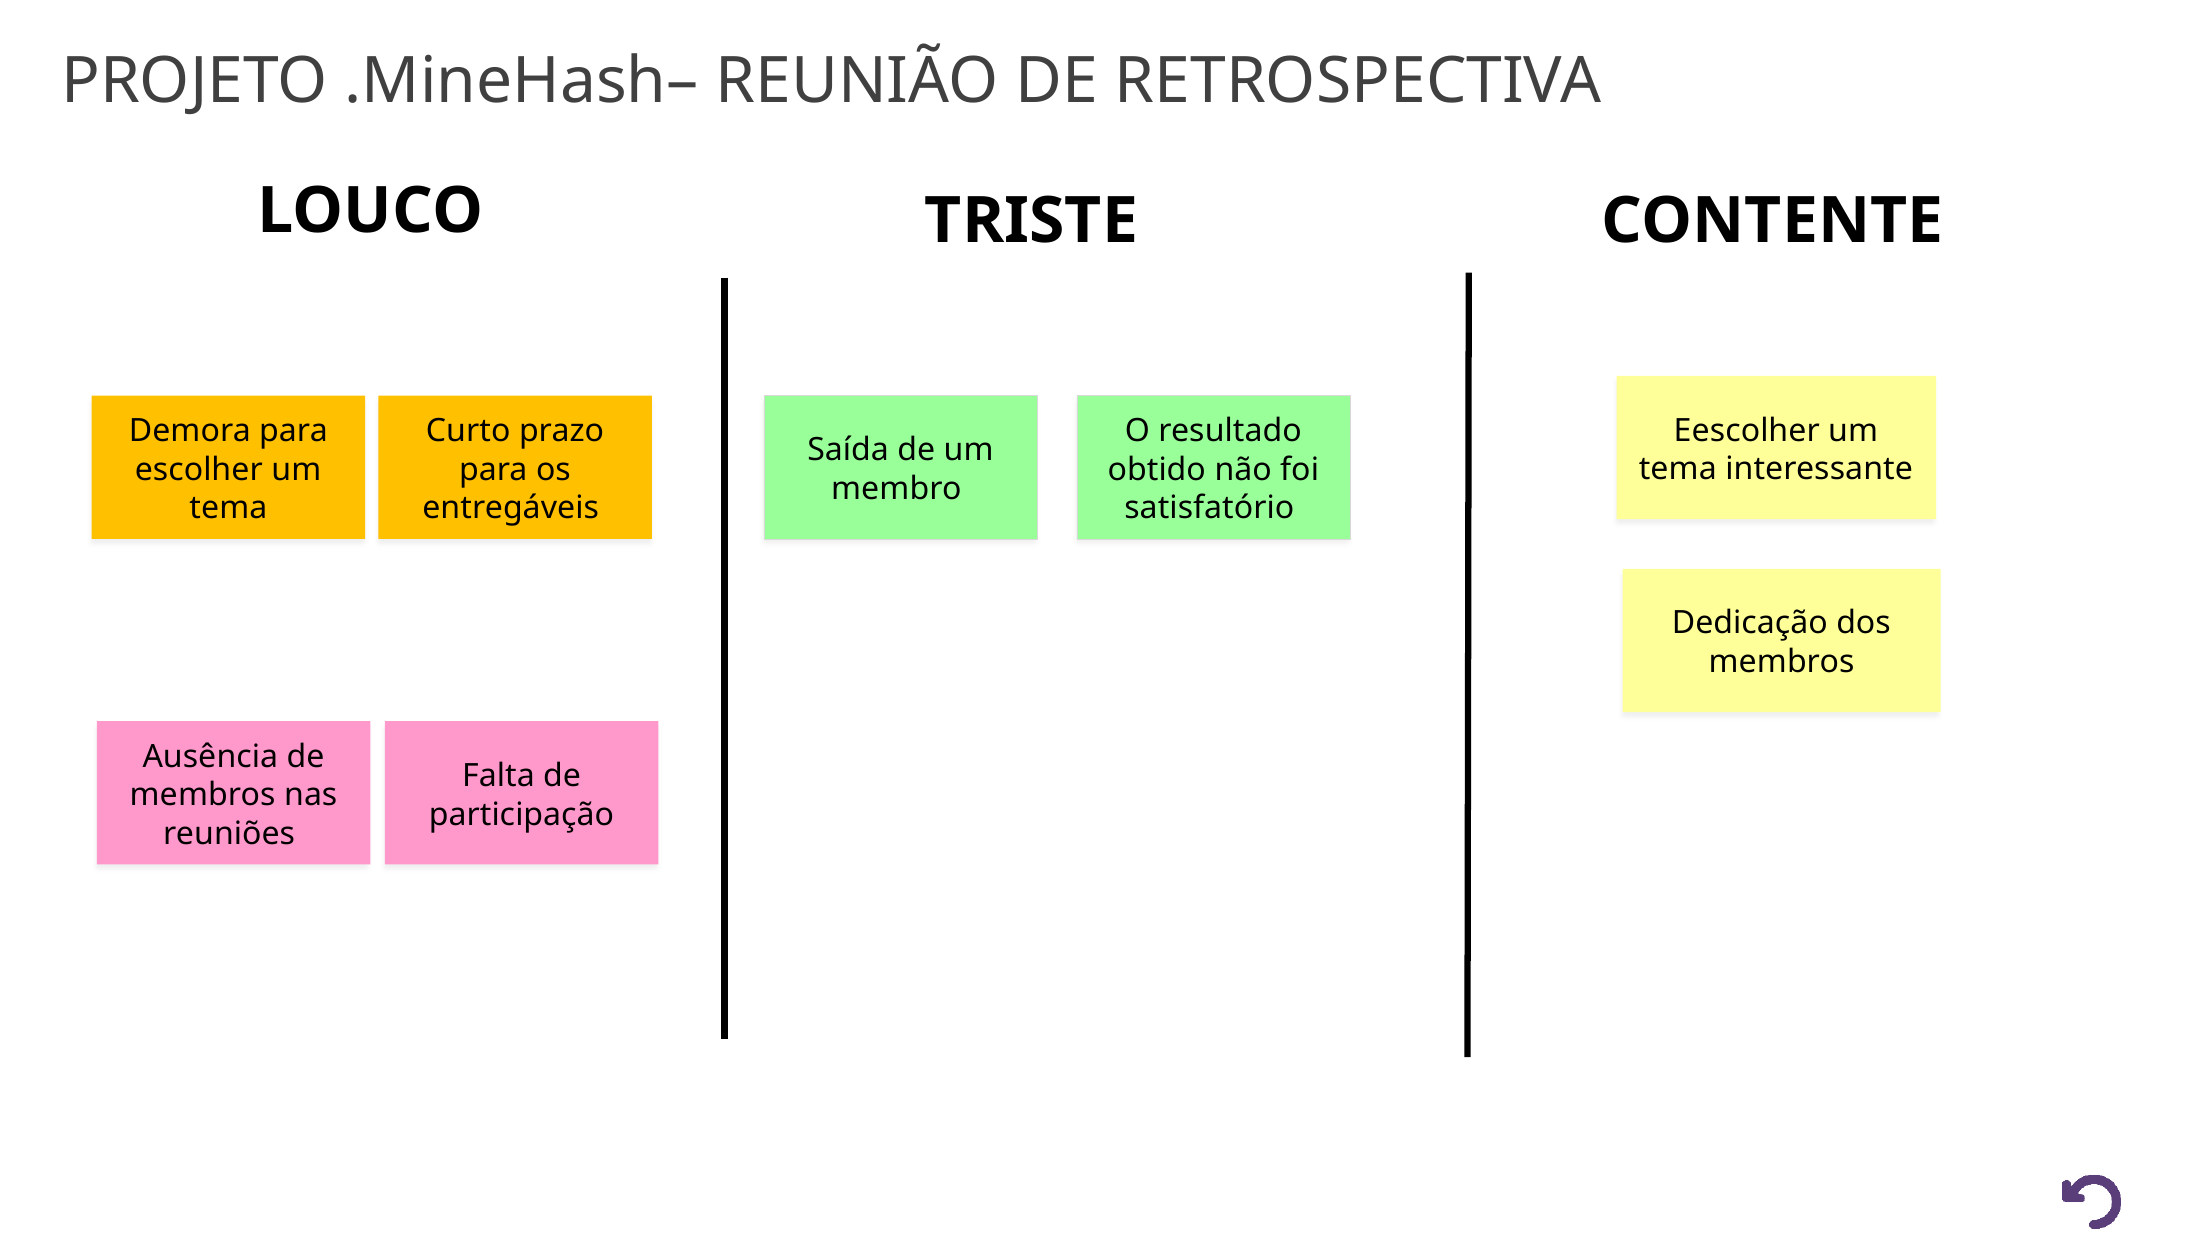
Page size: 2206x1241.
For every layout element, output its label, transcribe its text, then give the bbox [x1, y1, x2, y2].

text_box CONTENTE [1586, 171, 2027, 264]
picture [2062, 1172, 2121, 1232]
text_box Eescolher um tema interessante [1615, 374, 1938, 521]
text_box Saída de um membro [762, 394, 1040, 541]
text_box Demora para escolher um tema [90, 394, 367, 541]
text_box LOUCO [242, 161, 499, 254]
text_box Curto prazo para os entregáveis [376, 394, 654, 541]
text_box Falta de participação [383, 719, 661, 866]
text_box O resultado obtido não foi satisfatório [1075, 394, 1352, 541]
text_box Dedicação dos membros [1621, 567, 1943, 714]
slide_number 4 [1711, 1166, 2206, 1233]
text_box Ausência de membros nas reuniões [95, 719, 373, 866]
text_box TRISTE [910, 170, 1154, 263]
text_box PROJETO .MineHash– REUNIÃO DE RETROSPECTIVA [46, 30, 1824, 236]
